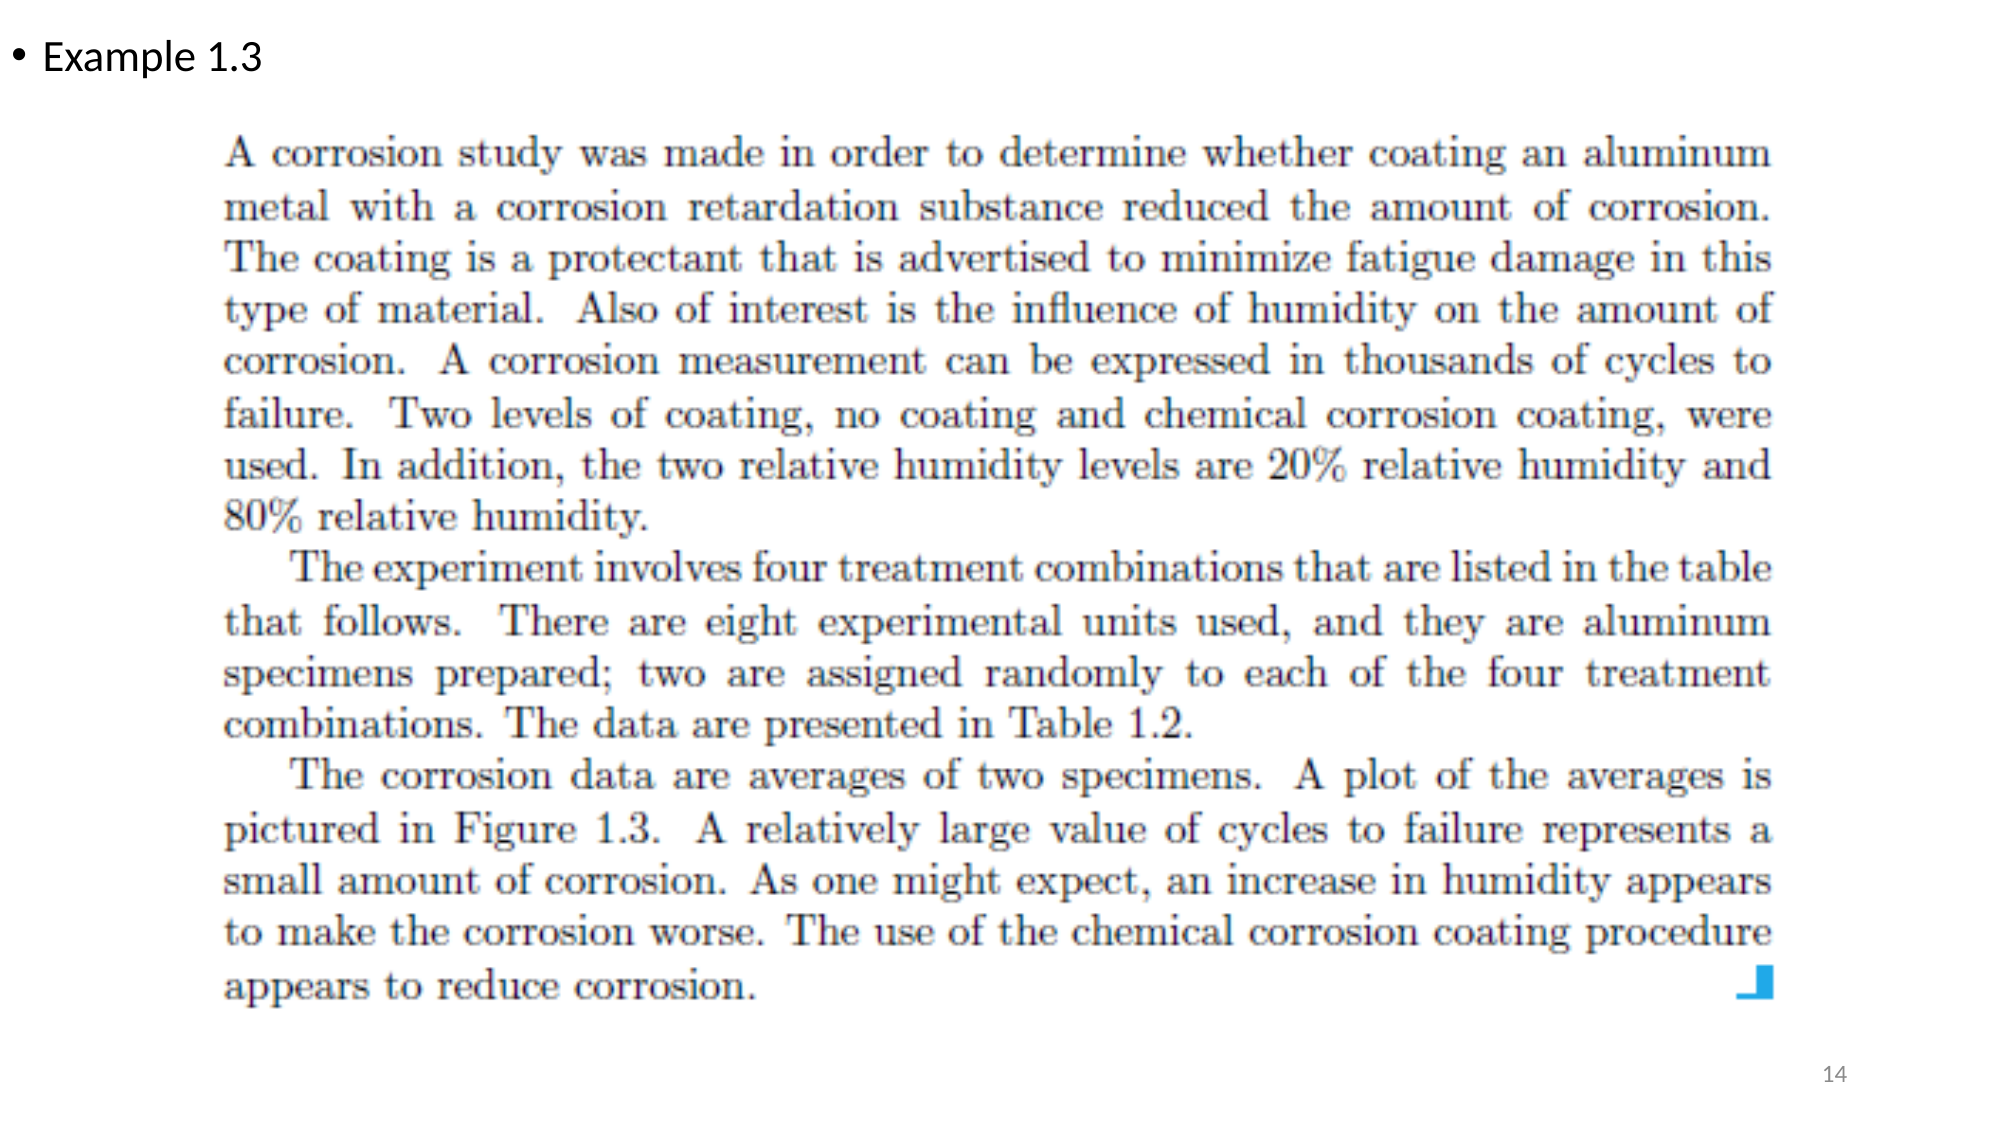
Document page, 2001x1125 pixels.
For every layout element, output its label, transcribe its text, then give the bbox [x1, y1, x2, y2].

list Example 1.3 [0, 25, 342, 90]
picture [217, 119, 1797, 1020]
slide_number 14 [1412, 1042, 1863, 1103]
